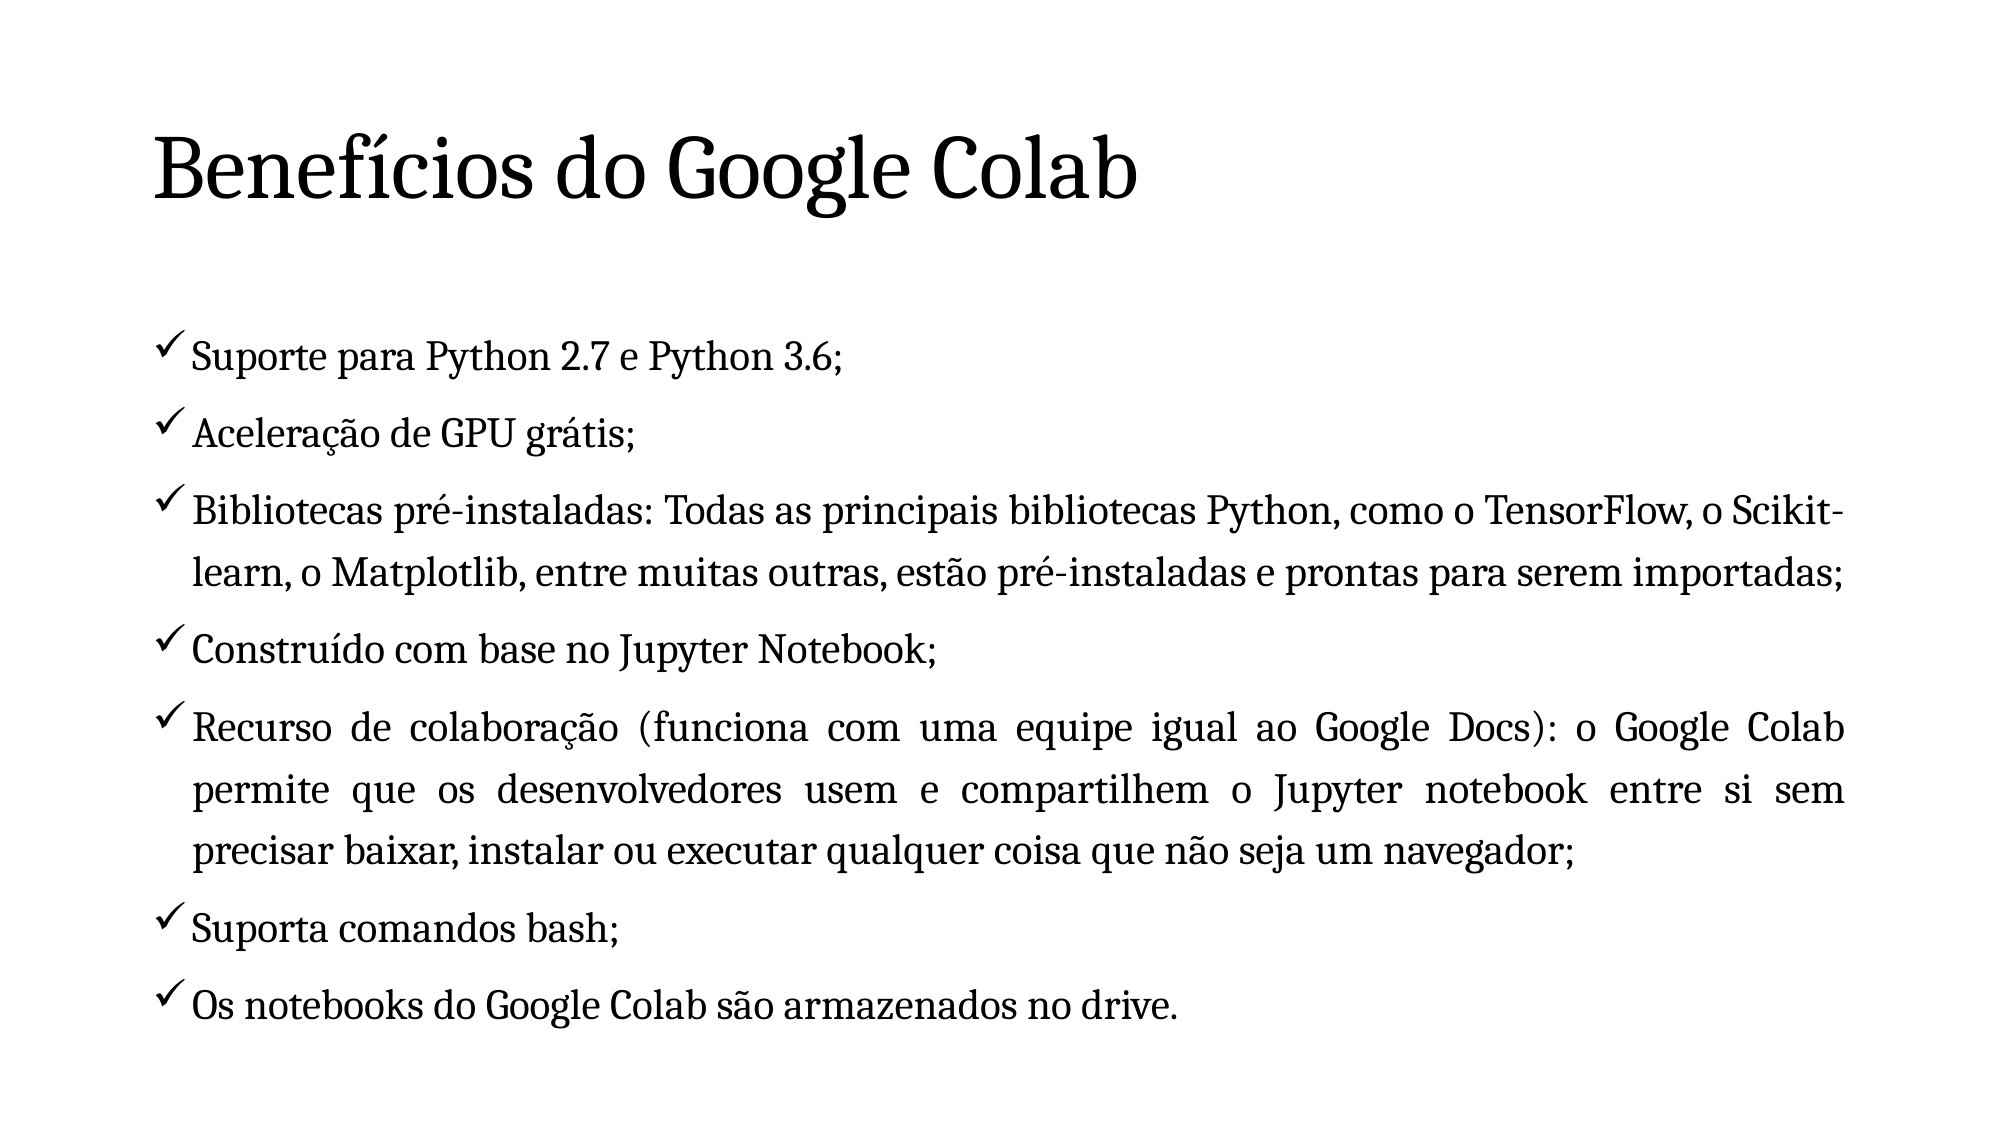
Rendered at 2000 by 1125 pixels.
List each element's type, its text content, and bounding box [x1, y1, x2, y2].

list Suporte para Python 2.7 e Python 3.6; Aceleração de GPU grátis; Bibliotecas pré-instaladas: Todas as principais bibliotecas Python, como o TensorFlow, o Scikit-learn, o Matplotlib, entre muitas outras, estão pré-instaladas e prontas para serem importadas; Construído com base no Jupyter Notebook; Recurso de colaboração (funciona com uma equipe igual ao Google Docs): o Google Colab permite que os desenvolvedores usem e compartilhem o Jupyter notebook entre si sem precisar baixar, instalar ou executar qualquer coisa que não seja um navegador; Suporta comandos bash; Os notebooks do Google Colab são armazenados no drive. [137, 309, 1862, 1059]
title Benefícios do Google Colab [137, 59, 1862, 278]
